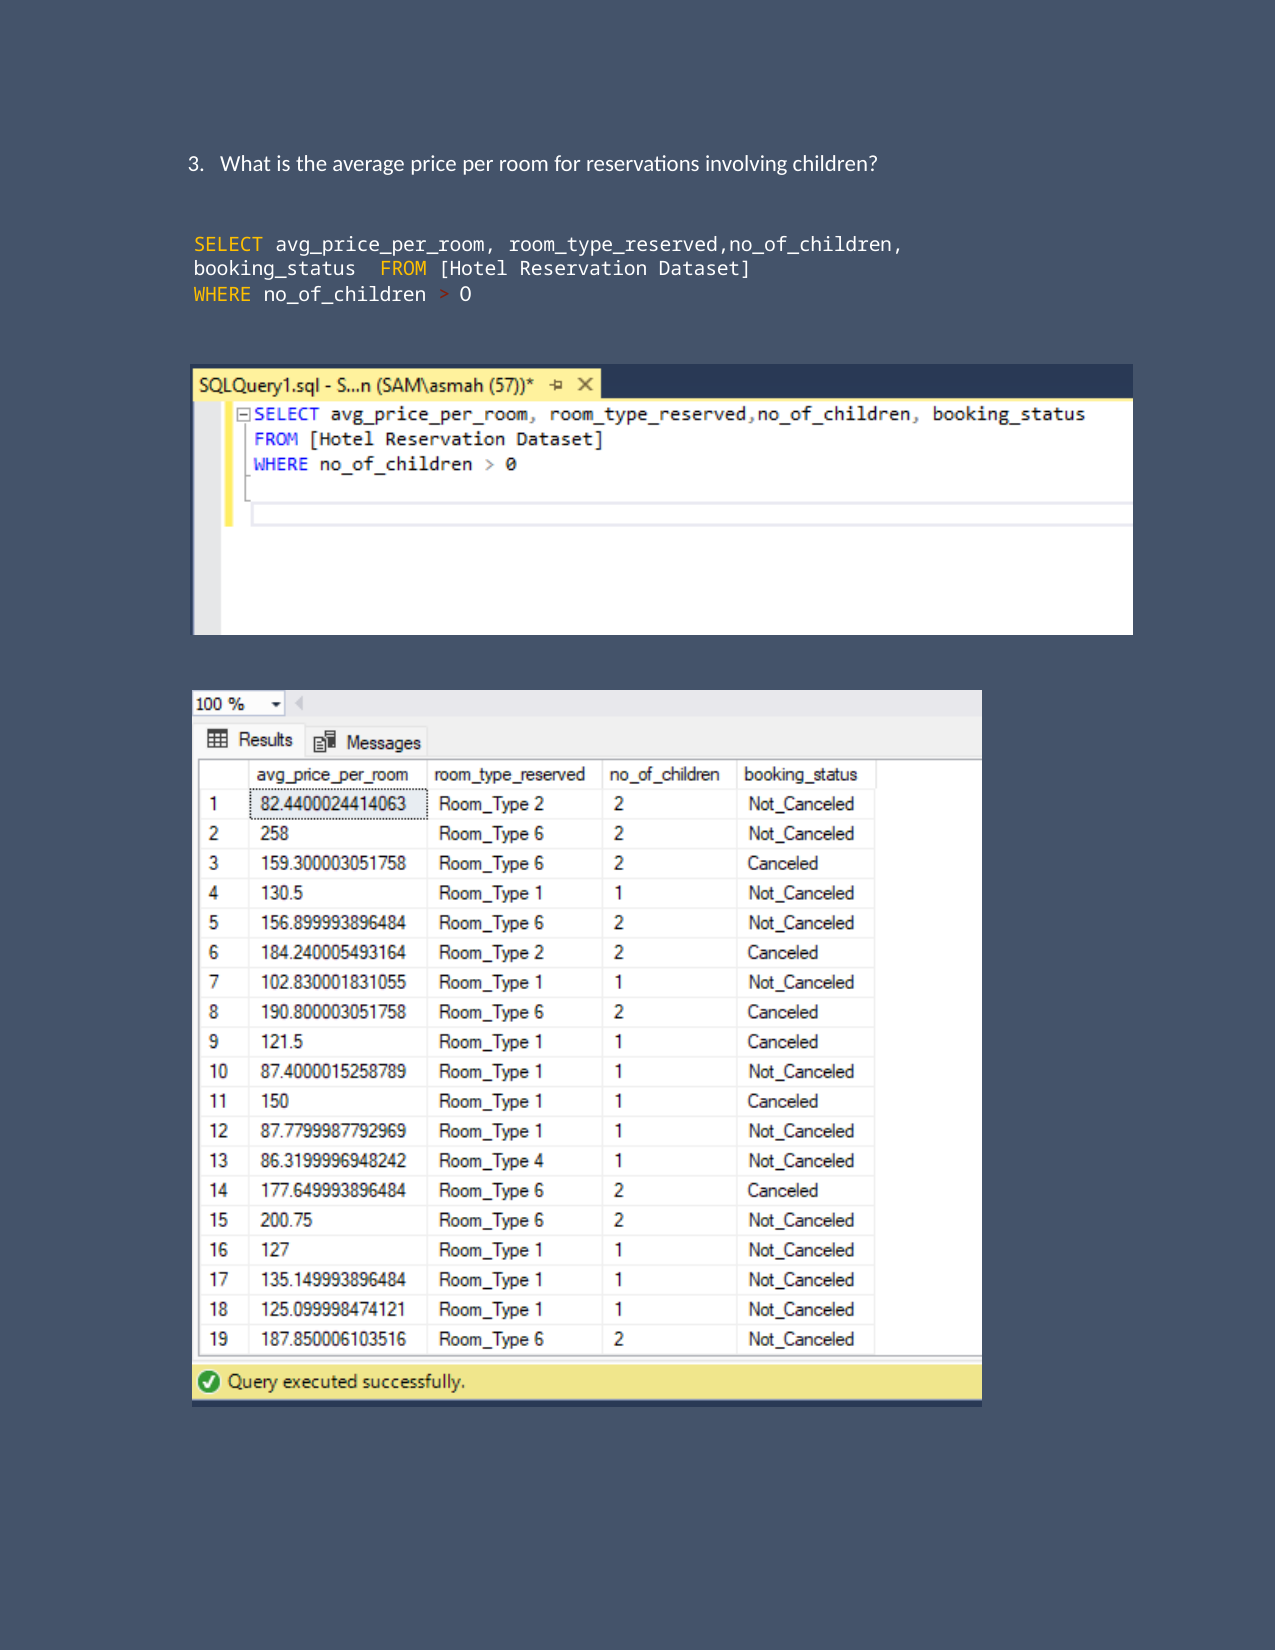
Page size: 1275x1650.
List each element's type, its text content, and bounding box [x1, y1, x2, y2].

picture [190, 363, 1134, 635]
text_box 3. What is the average price per room for reservations involving children? SELECT avg_price_per_room, room_type_reserved,no_of_children, booking_status FROM [Hotel Reservation Dataset] WHERE no_of_children > 0 [185, 146, 1023, 306]
picture [191, 690, 982, 1407]
